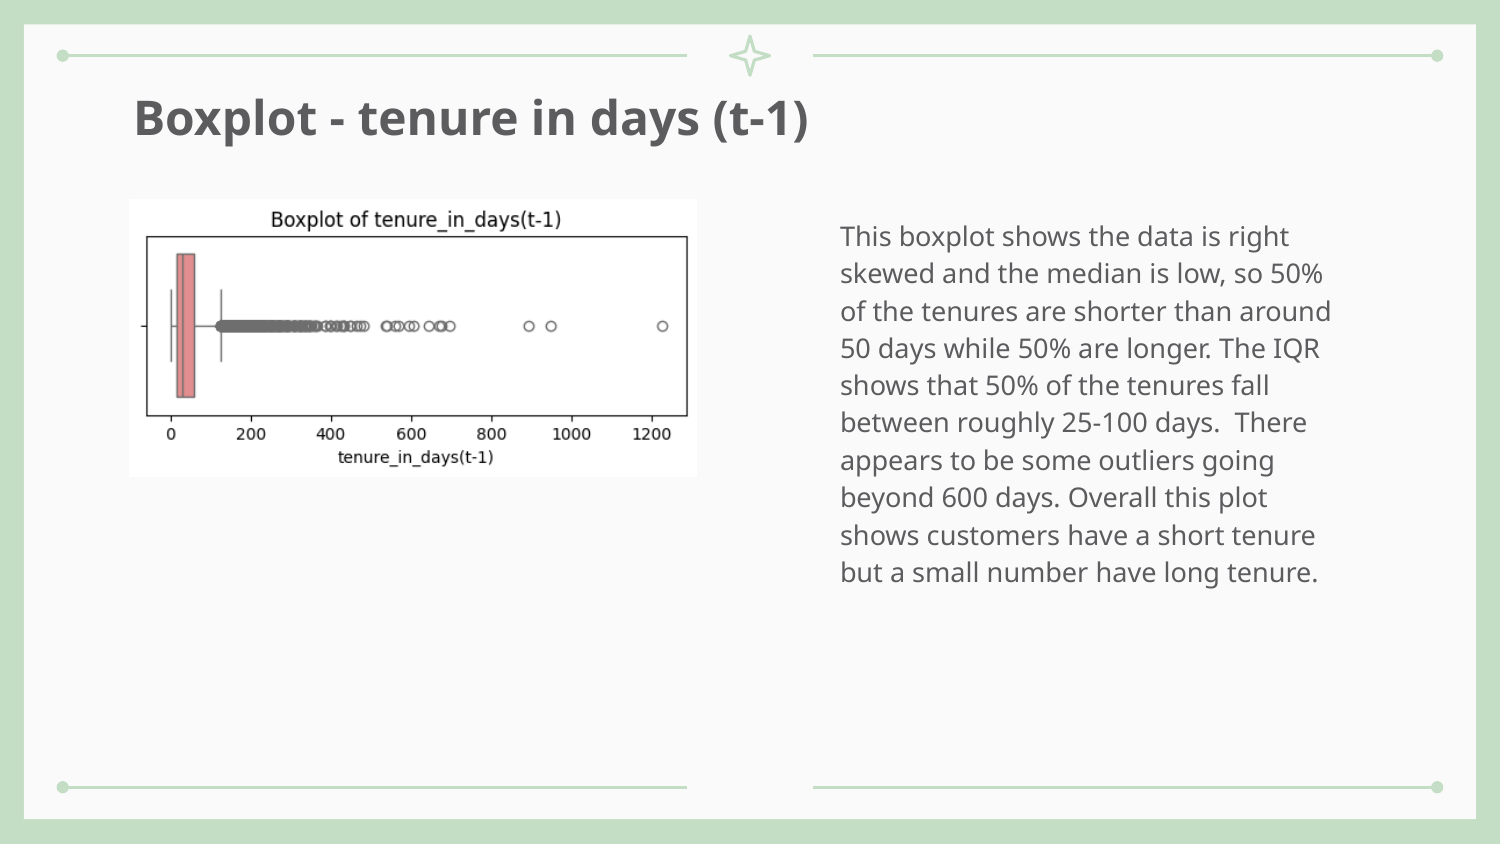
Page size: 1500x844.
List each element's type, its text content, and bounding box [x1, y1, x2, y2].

title Boxplot - tenure in days (t-1) [118, 72, 1382, 167]
picture [129, 199, 697, 477]
list This boxplot shows the data is right skewed and the median is low, so 50% of the tenures are shorter than around 50 days while 50% are longer. The IQR shows that 50% of the tenures fall between roughly 25-100 days. There appears to be some outliers going beyond 600 days. Overall this plot shows customers have a short tenure but a small number have long tenure. [750, 199, 1350, 730]
